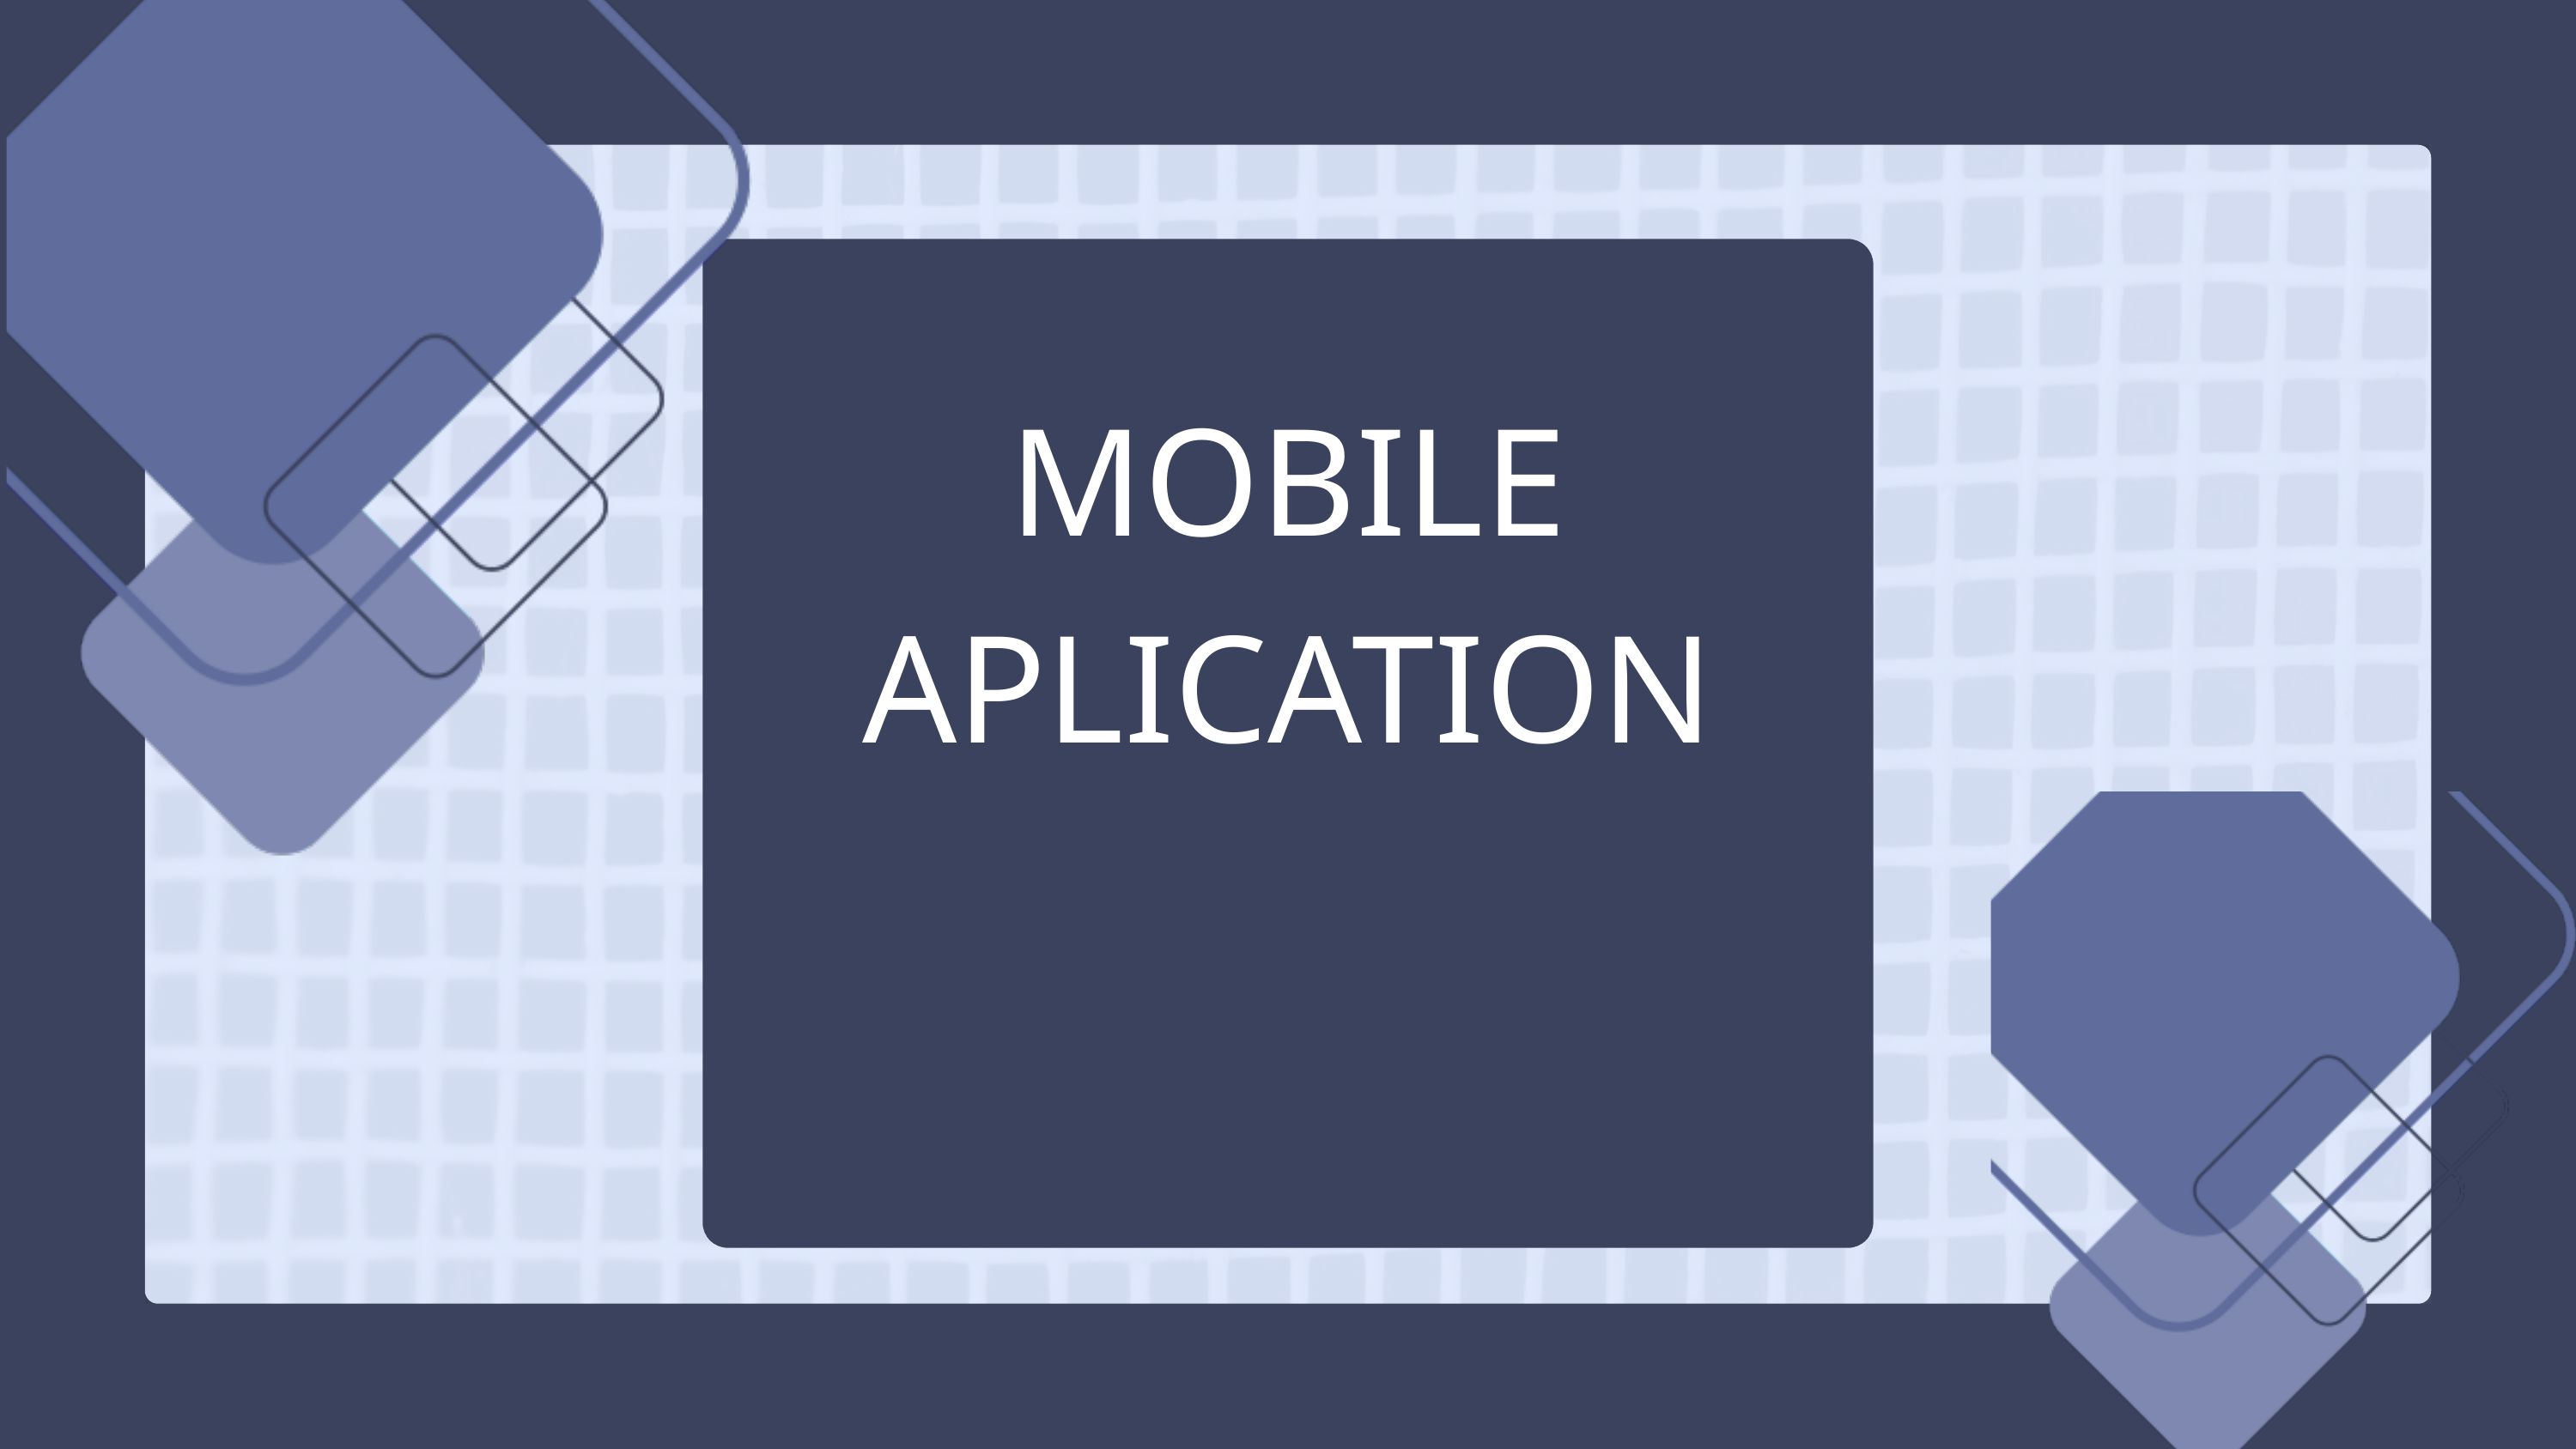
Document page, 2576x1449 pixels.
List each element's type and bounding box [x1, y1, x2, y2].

text_box [1990, 791, 2576, 1449]
text_box [702, 239, 1874, 1248]
text_box [6, 0, 759, 860]
text_box [144, 144, 2432, 1304]
